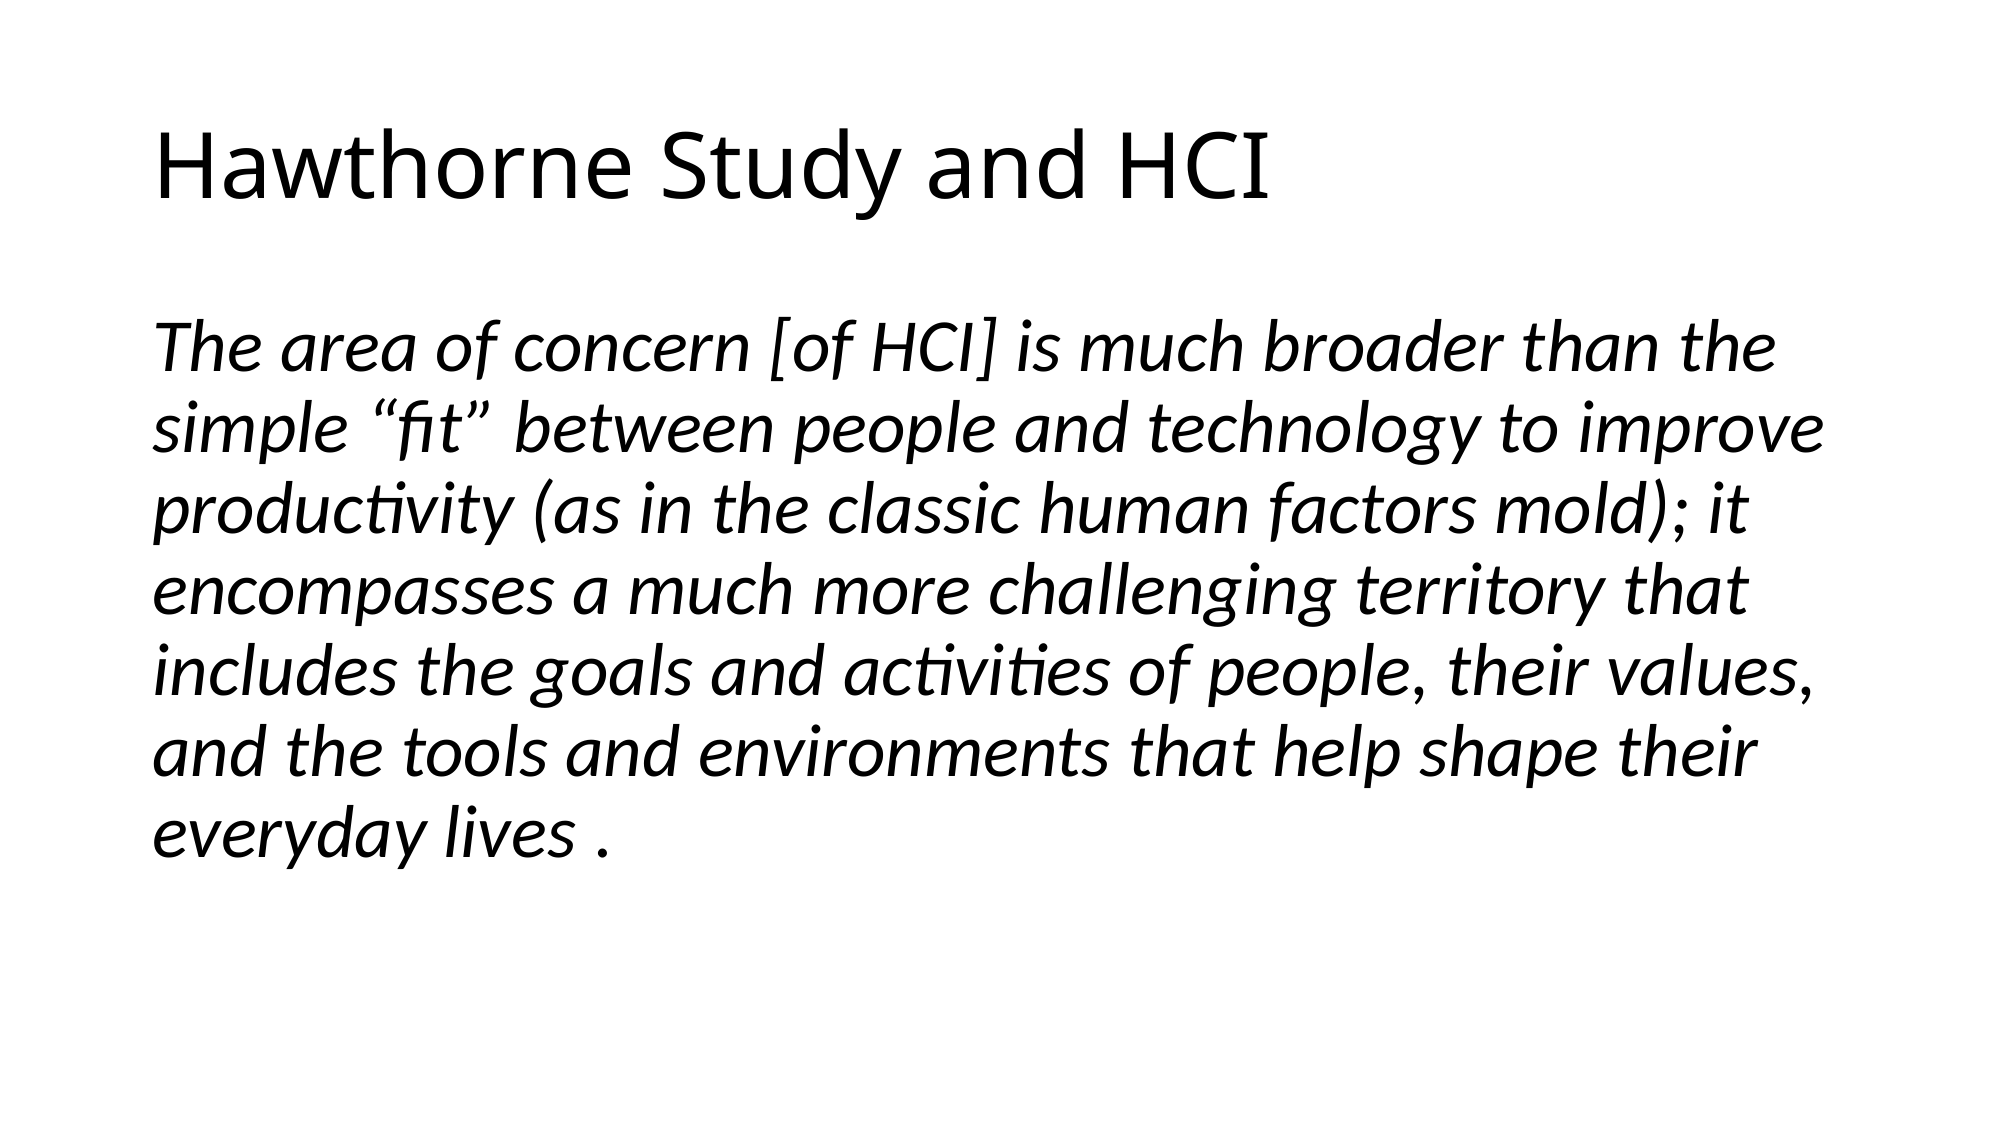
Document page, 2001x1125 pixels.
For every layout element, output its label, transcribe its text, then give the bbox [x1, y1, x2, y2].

title Hawthorne Study and HCI [137, 59, 1863, 278]
list The area of concern [of HCI] is much broader than the simple “fit” between people and technology to improve productivity (as in the classic human factors mold); it encompasses a much more challenging territory that includes the goals and activities of people, their values, and the tools and environments that help shape their everyday lives . [137, 299, 1863, 1014]
